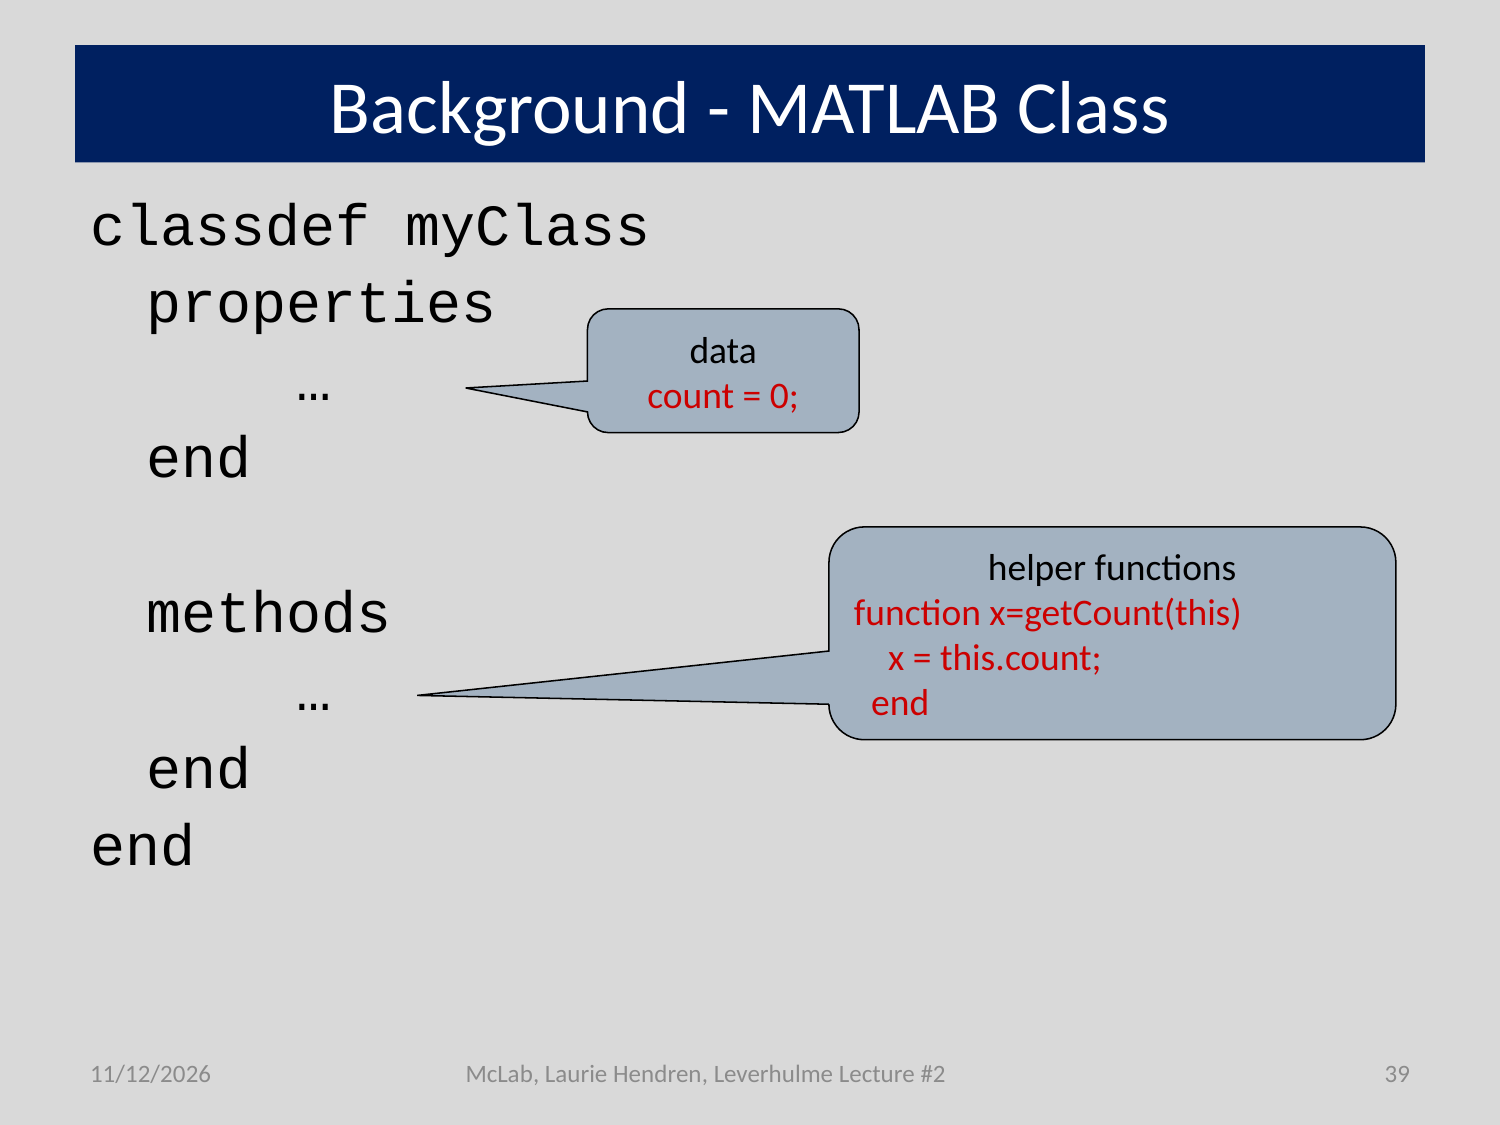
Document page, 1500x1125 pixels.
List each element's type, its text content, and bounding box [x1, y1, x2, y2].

footer McLab, Laurie Hendren, Leverhulme Lecture #2 [300, 1042, 1113, 1103]
text_box data count = 0; [465, 308, 860, 433]
slide_number 39 [1262, 1042, 1425, 1103]
text_box helper functions function x=getCount(this)‏ x = this.count; end [417, 526, 1396, 740]
list classdef myClass properties … end methods … end end [75, 187, 1425, 1025]
title Background - MATLAB Class [75, 45, 1425, 163]
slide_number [75, 1042, 250, 1103]
